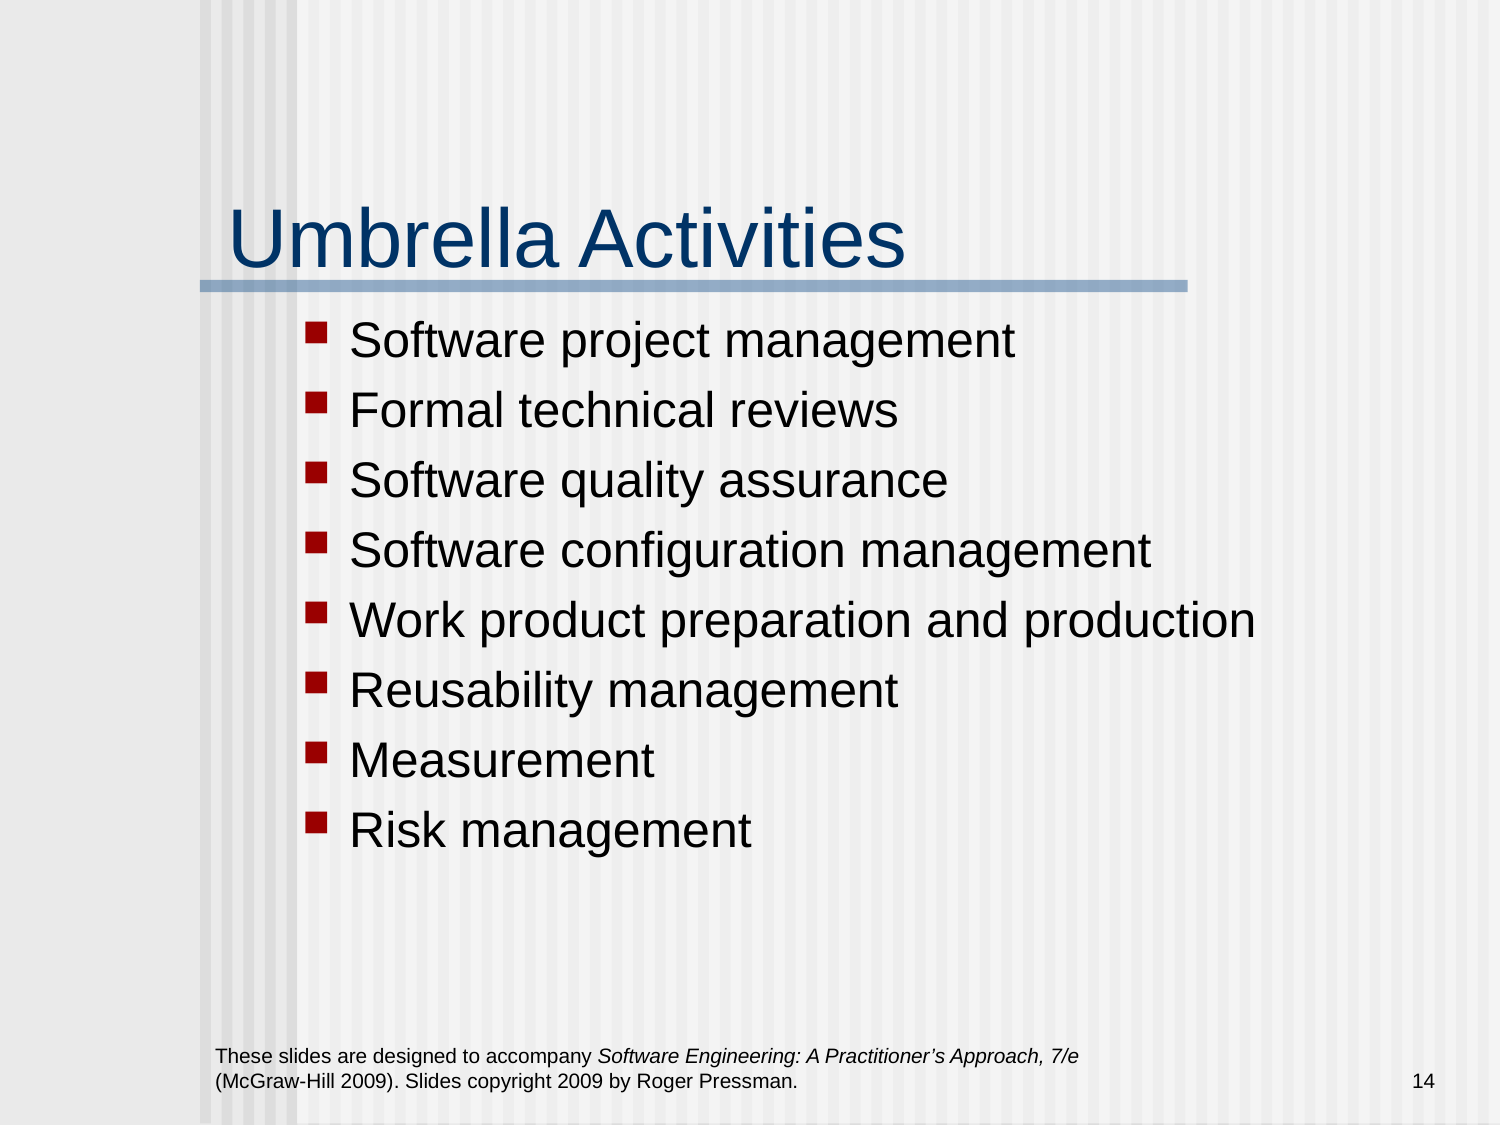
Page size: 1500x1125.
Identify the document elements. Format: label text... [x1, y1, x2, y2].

title Umbrella Activities [212, 187, 932, 292]
footer These slides are designed to accompany Software Engineering: A Practitioner’s Approach, 7/e (McGraw-Hill 2009). Slides copyright 2009 by Roger Pressman. [199, 1024, 1101, 1101]
list Software project management Formal technical reviews Software quality assurance Software configuration management Work product preparation and production Reusability management Measurement Risk management [287, 299, 1356, 969]
slide_number 14 [1237, 1024, 1451, 1101]
